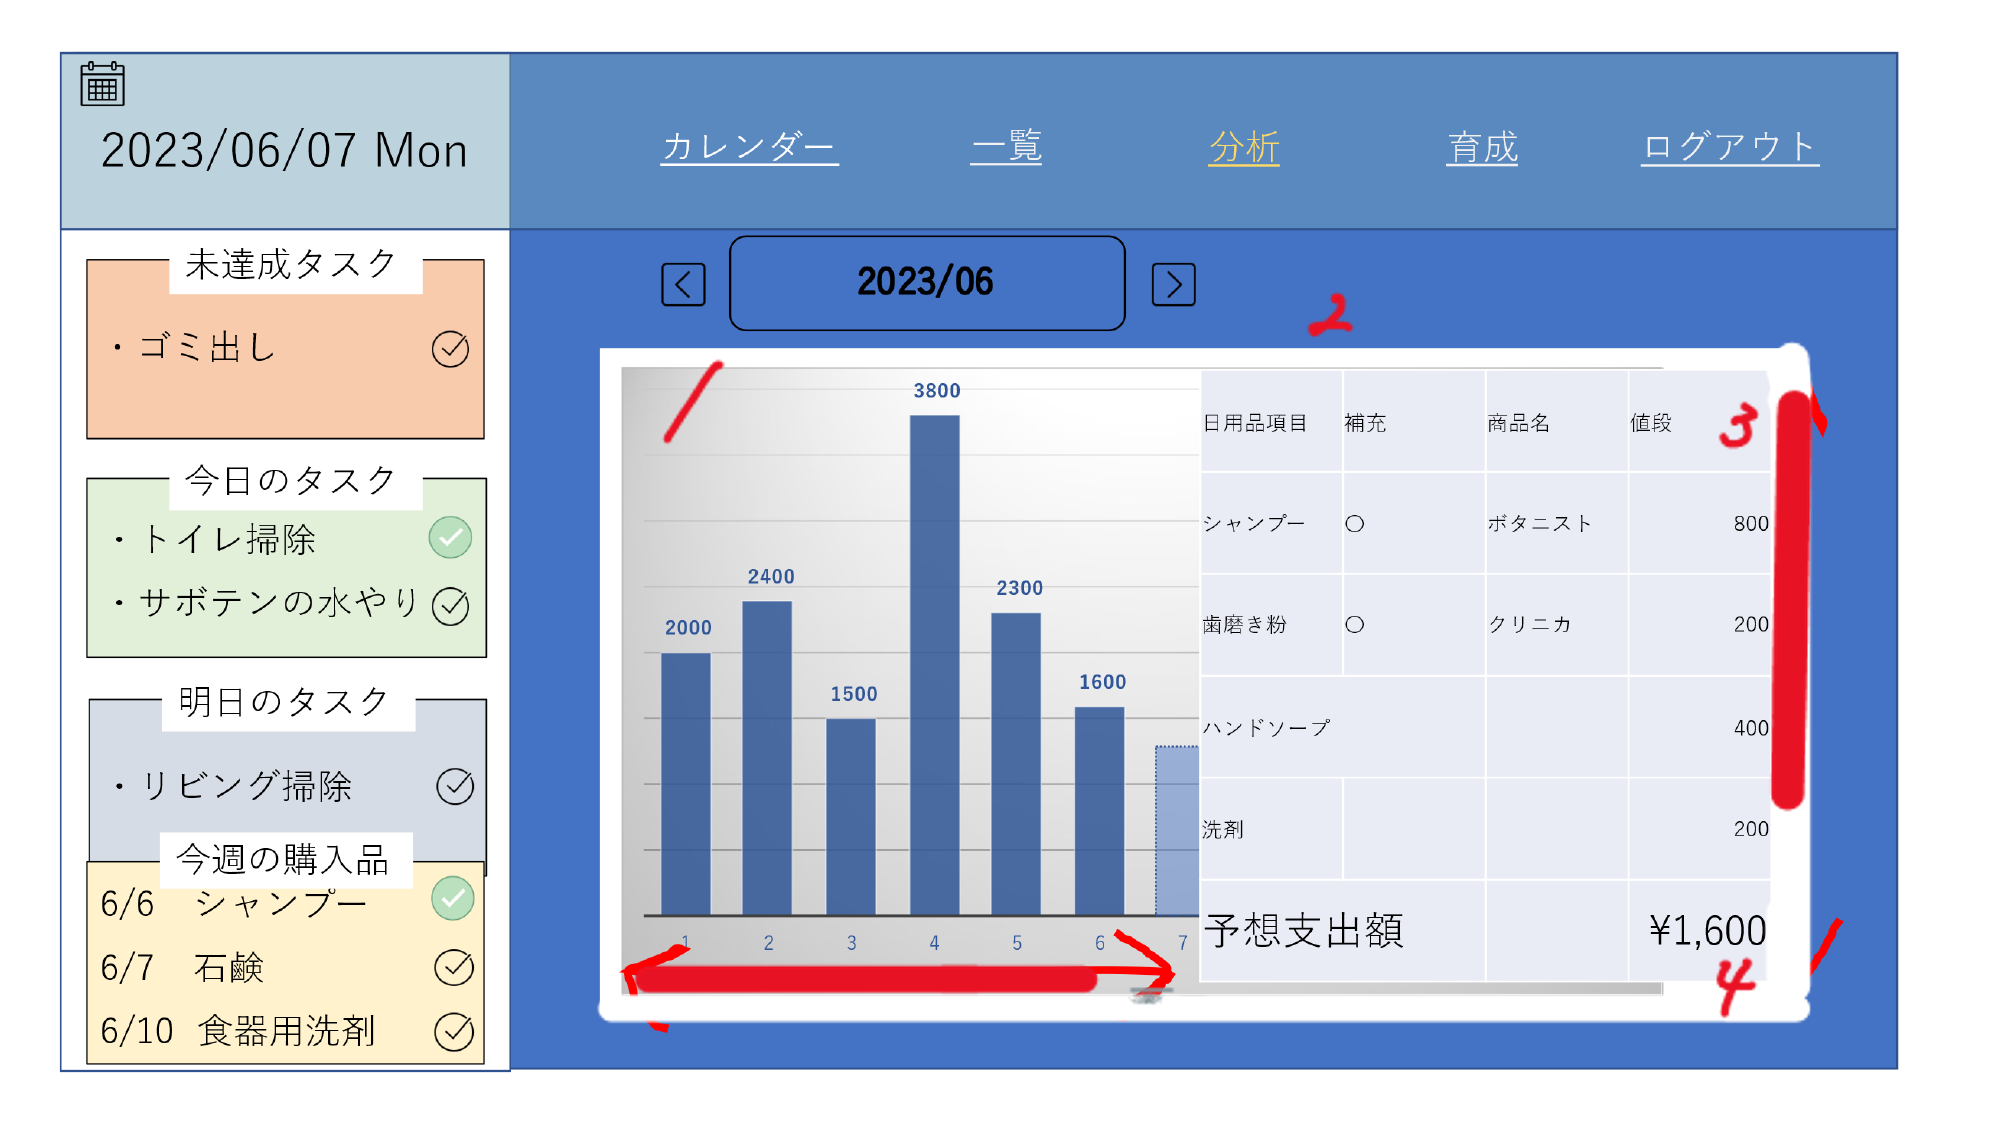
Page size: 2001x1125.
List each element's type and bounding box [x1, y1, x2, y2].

picture [28, 42, 1941, 1100]
